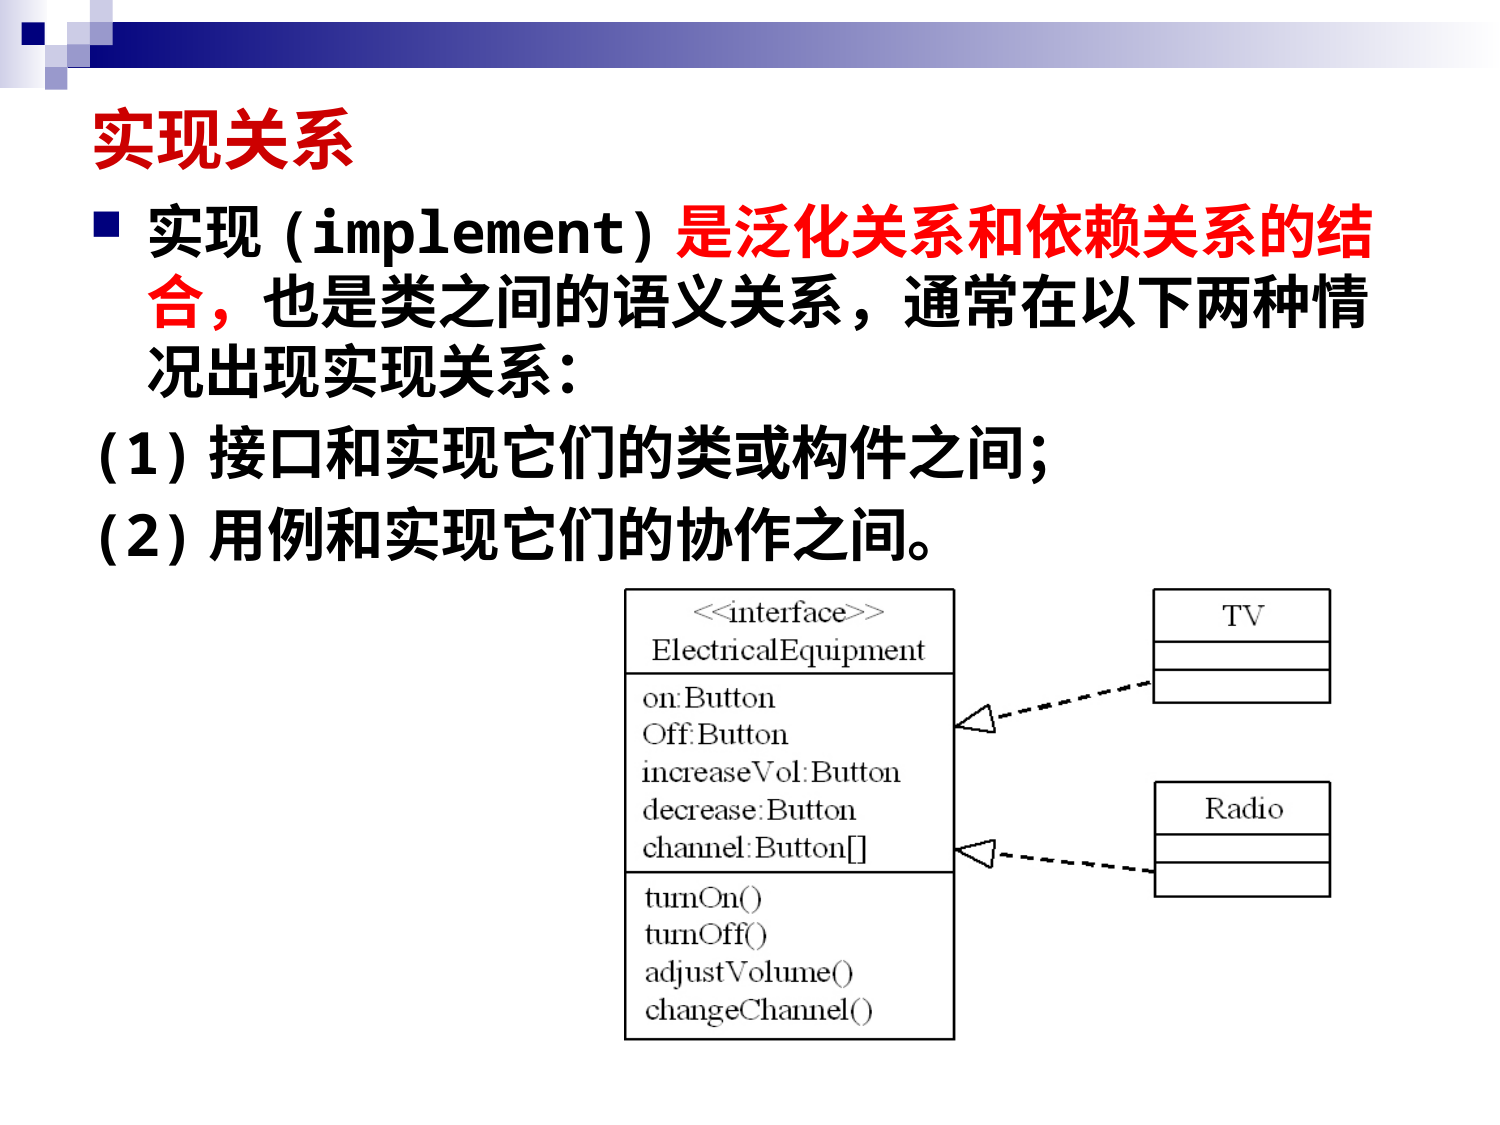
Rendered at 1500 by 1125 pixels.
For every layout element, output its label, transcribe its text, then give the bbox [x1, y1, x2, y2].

picture [624, 587, 1335, 1043]
title 实现关系 [74, 74, 1426, 187]
list 实现(implement)是泛化关系和依赖关系的结合，也是类之间的语义关系，通常在以下两种情况出现实现关系： (1)接口和实现它们的类或构件之间； (2)用例和实现它们的协作之间。 [74, 187, 1426, 901]
